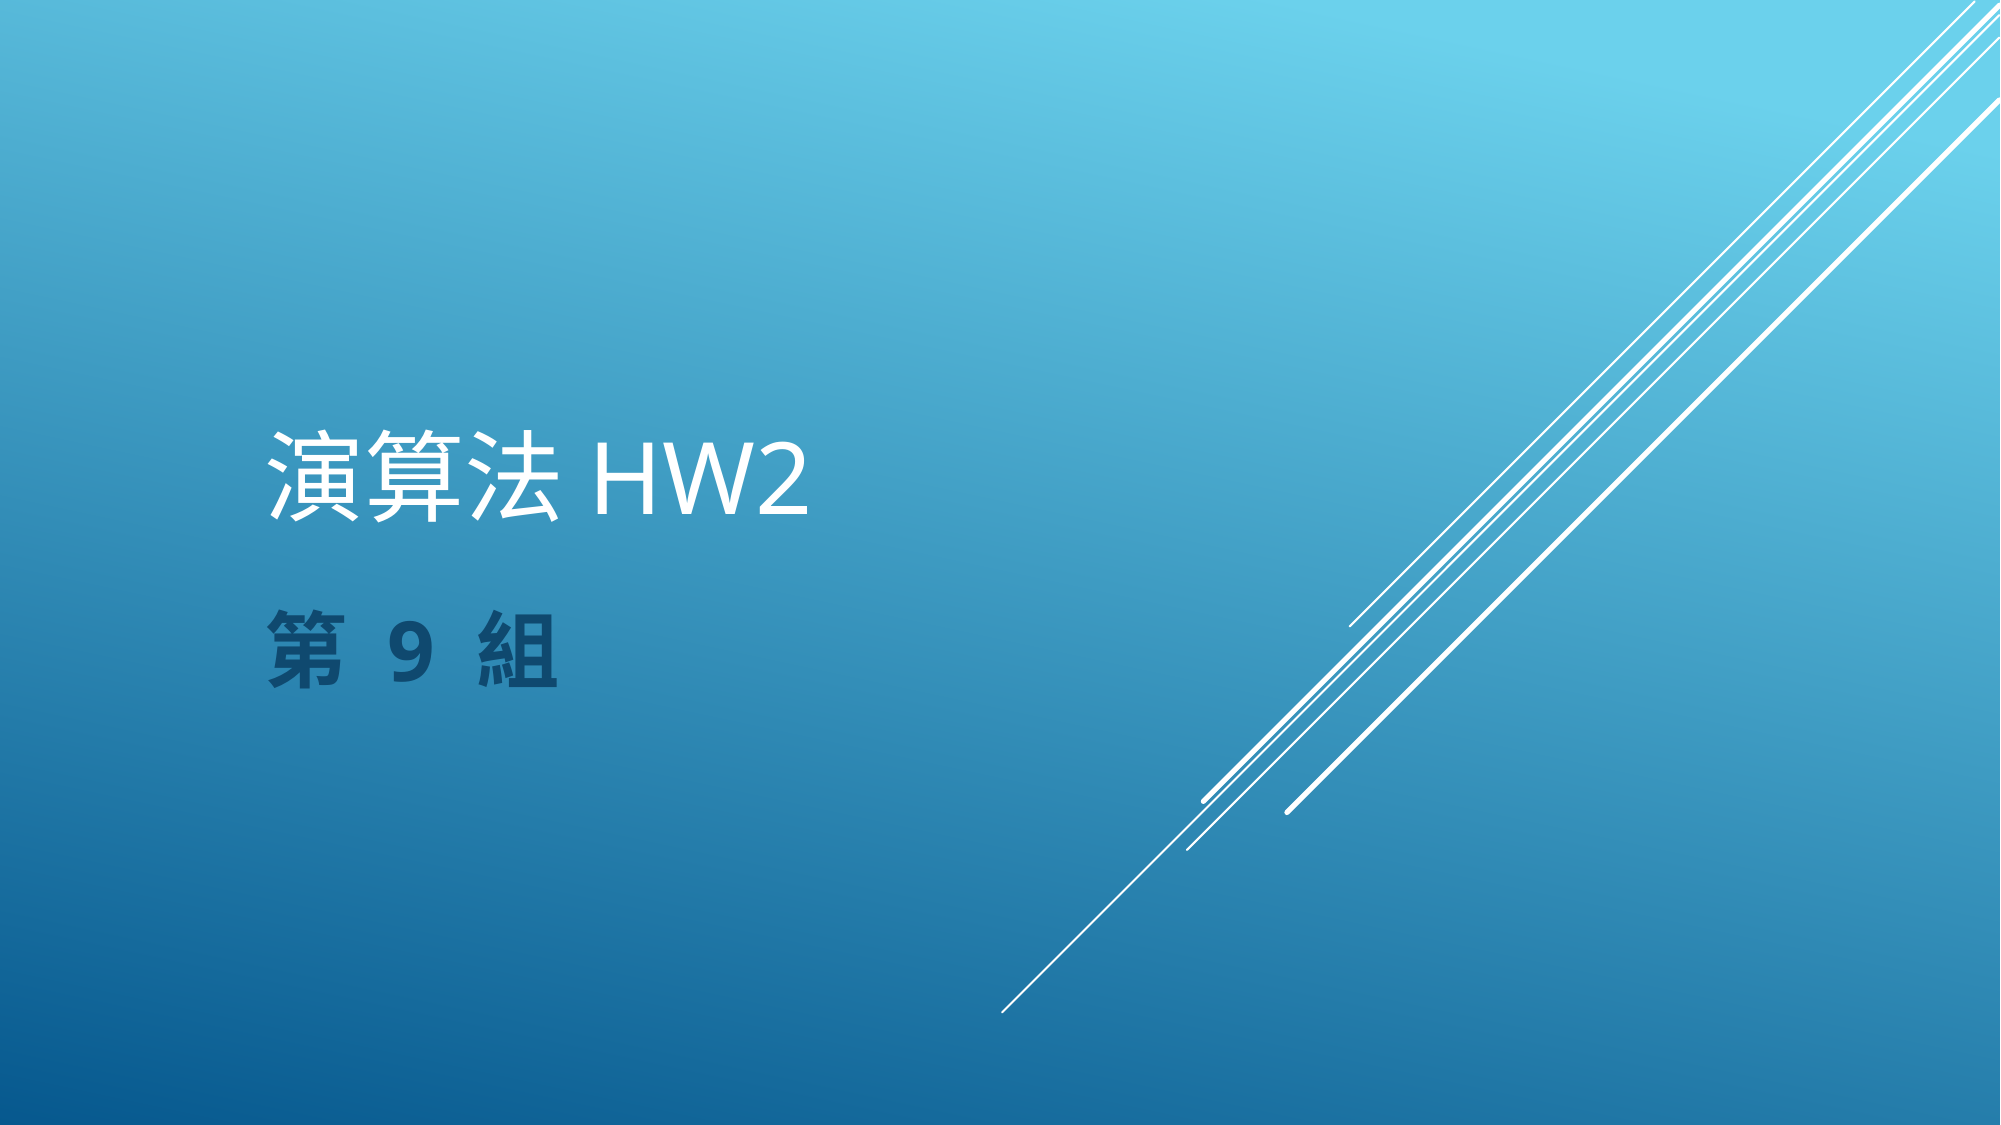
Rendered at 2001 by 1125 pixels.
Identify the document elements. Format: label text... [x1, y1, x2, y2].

title 演算法HW2 [249, 141, 1750, 543]
subtitle 第 9 組 [249, 590, 1750, 1013]
